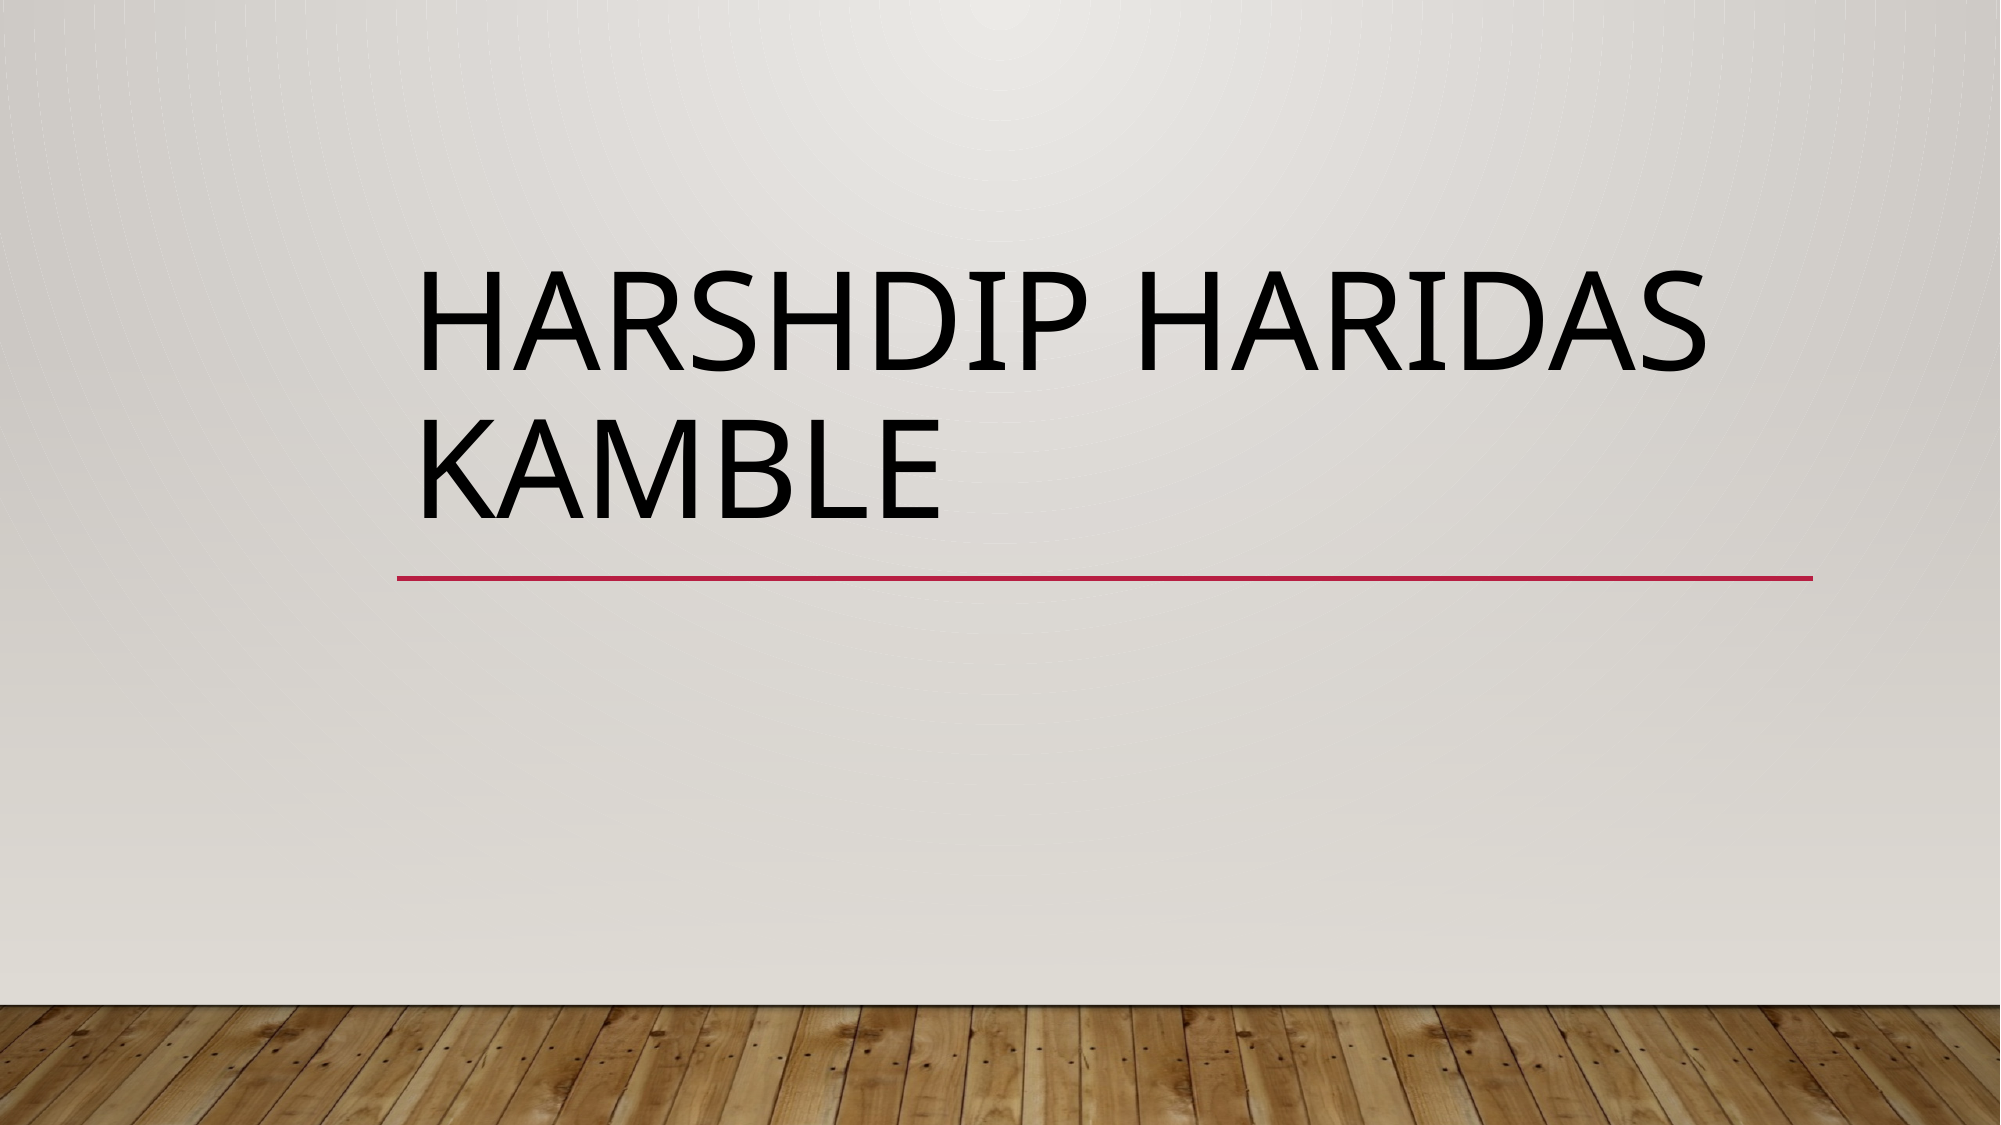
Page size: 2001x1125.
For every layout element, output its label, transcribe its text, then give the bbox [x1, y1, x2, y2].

title Harshdip haridas kamble [396, 131, 1814, 549]
picture [0, 1005, 2000, 1125]
